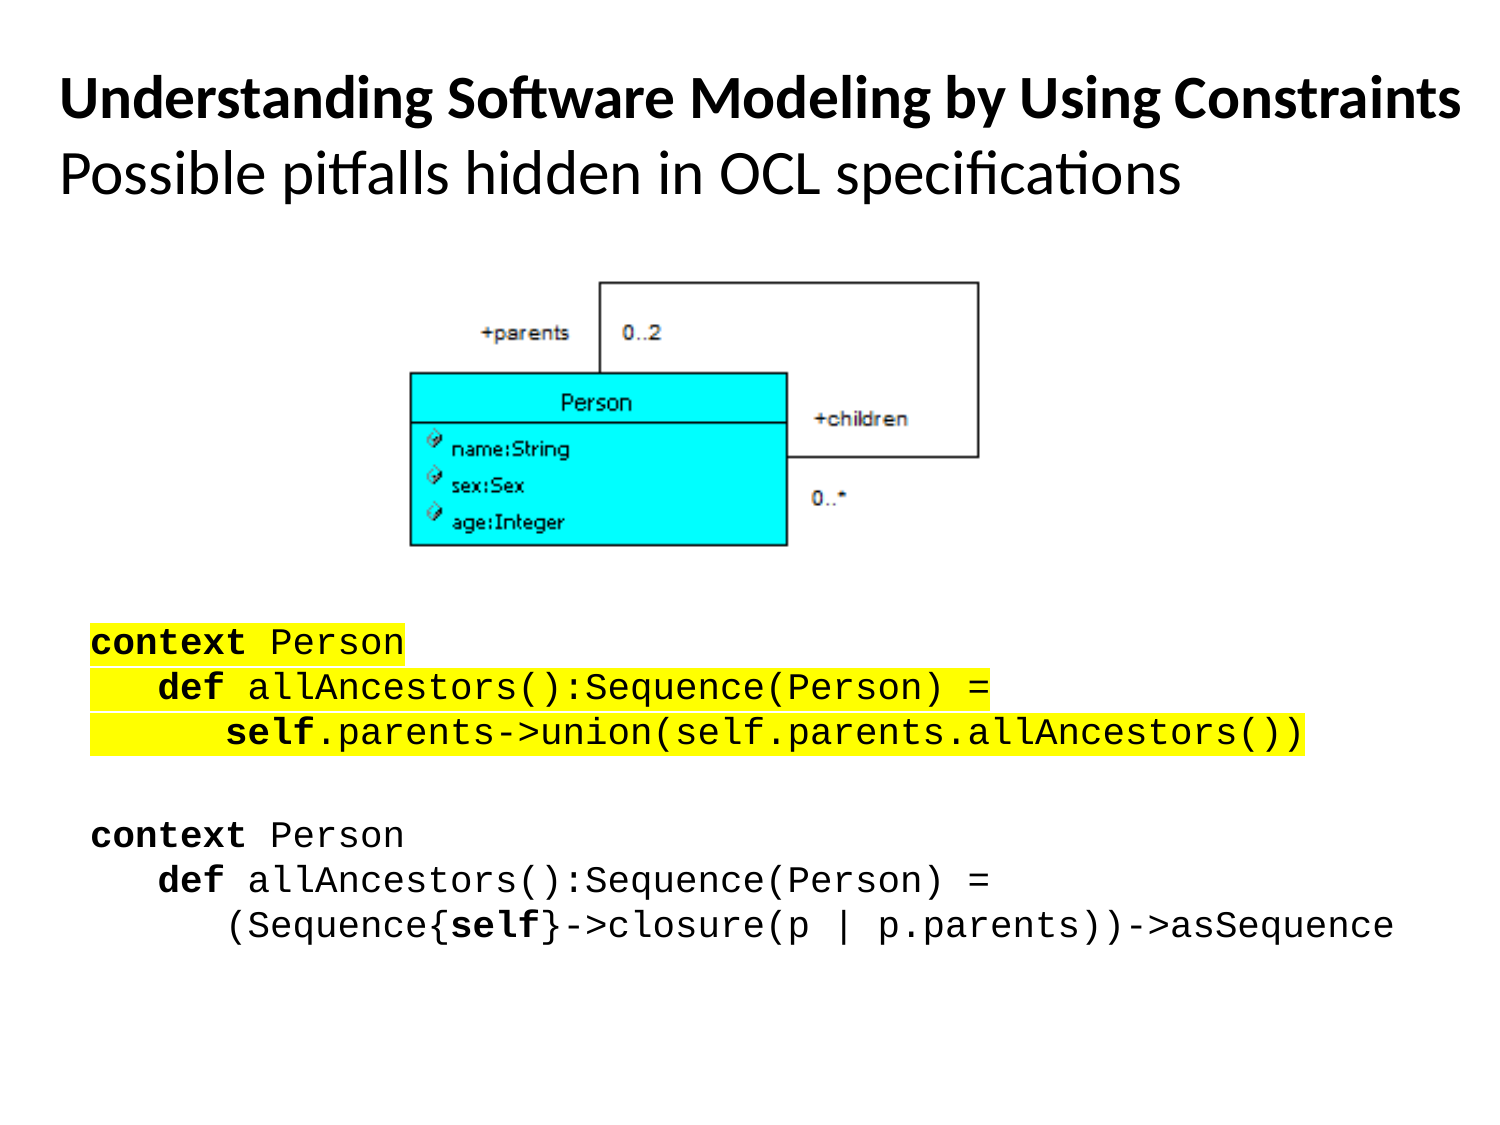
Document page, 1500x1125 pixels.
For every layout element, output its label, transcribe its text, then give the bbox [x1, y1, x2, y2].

text_box Understanding Software Modeling by Using Constraints Possible pitfalls hidden in OCL specifications [44, 38, 1489, 226]
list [378, 232, 1010, 580]
text_box context Person def allAncestors():Sequence(Person) = self.parents->union(self.parents.allAncestors()) context Person def allAncestors():Sequence(Person) = (Sequence{self}->closure(p | p.parents))->asSequence [74, 609, 1459, 993]
